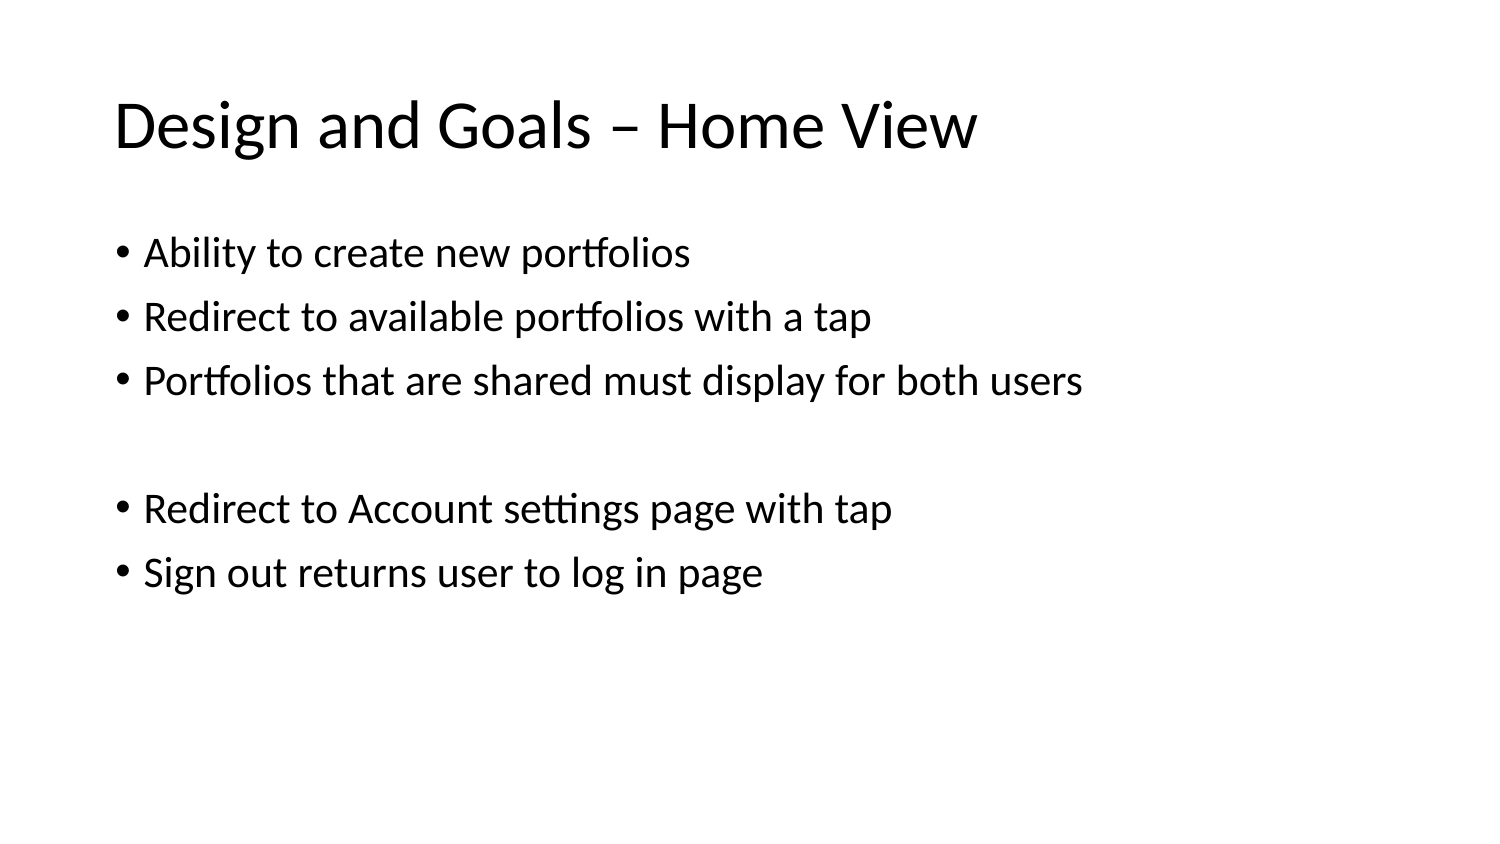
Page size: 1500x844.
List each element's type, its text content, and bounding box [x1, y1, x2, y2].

title Design and Goals – Home View [103, 44, 1397, 208]
list Ability to create new portfolios Redirect to available portfolios with a tap Portfolios that are shared must display for both users Redirect to Account settings page with tap Sign out returns user to log in page [103, 224, 1397, 760]
